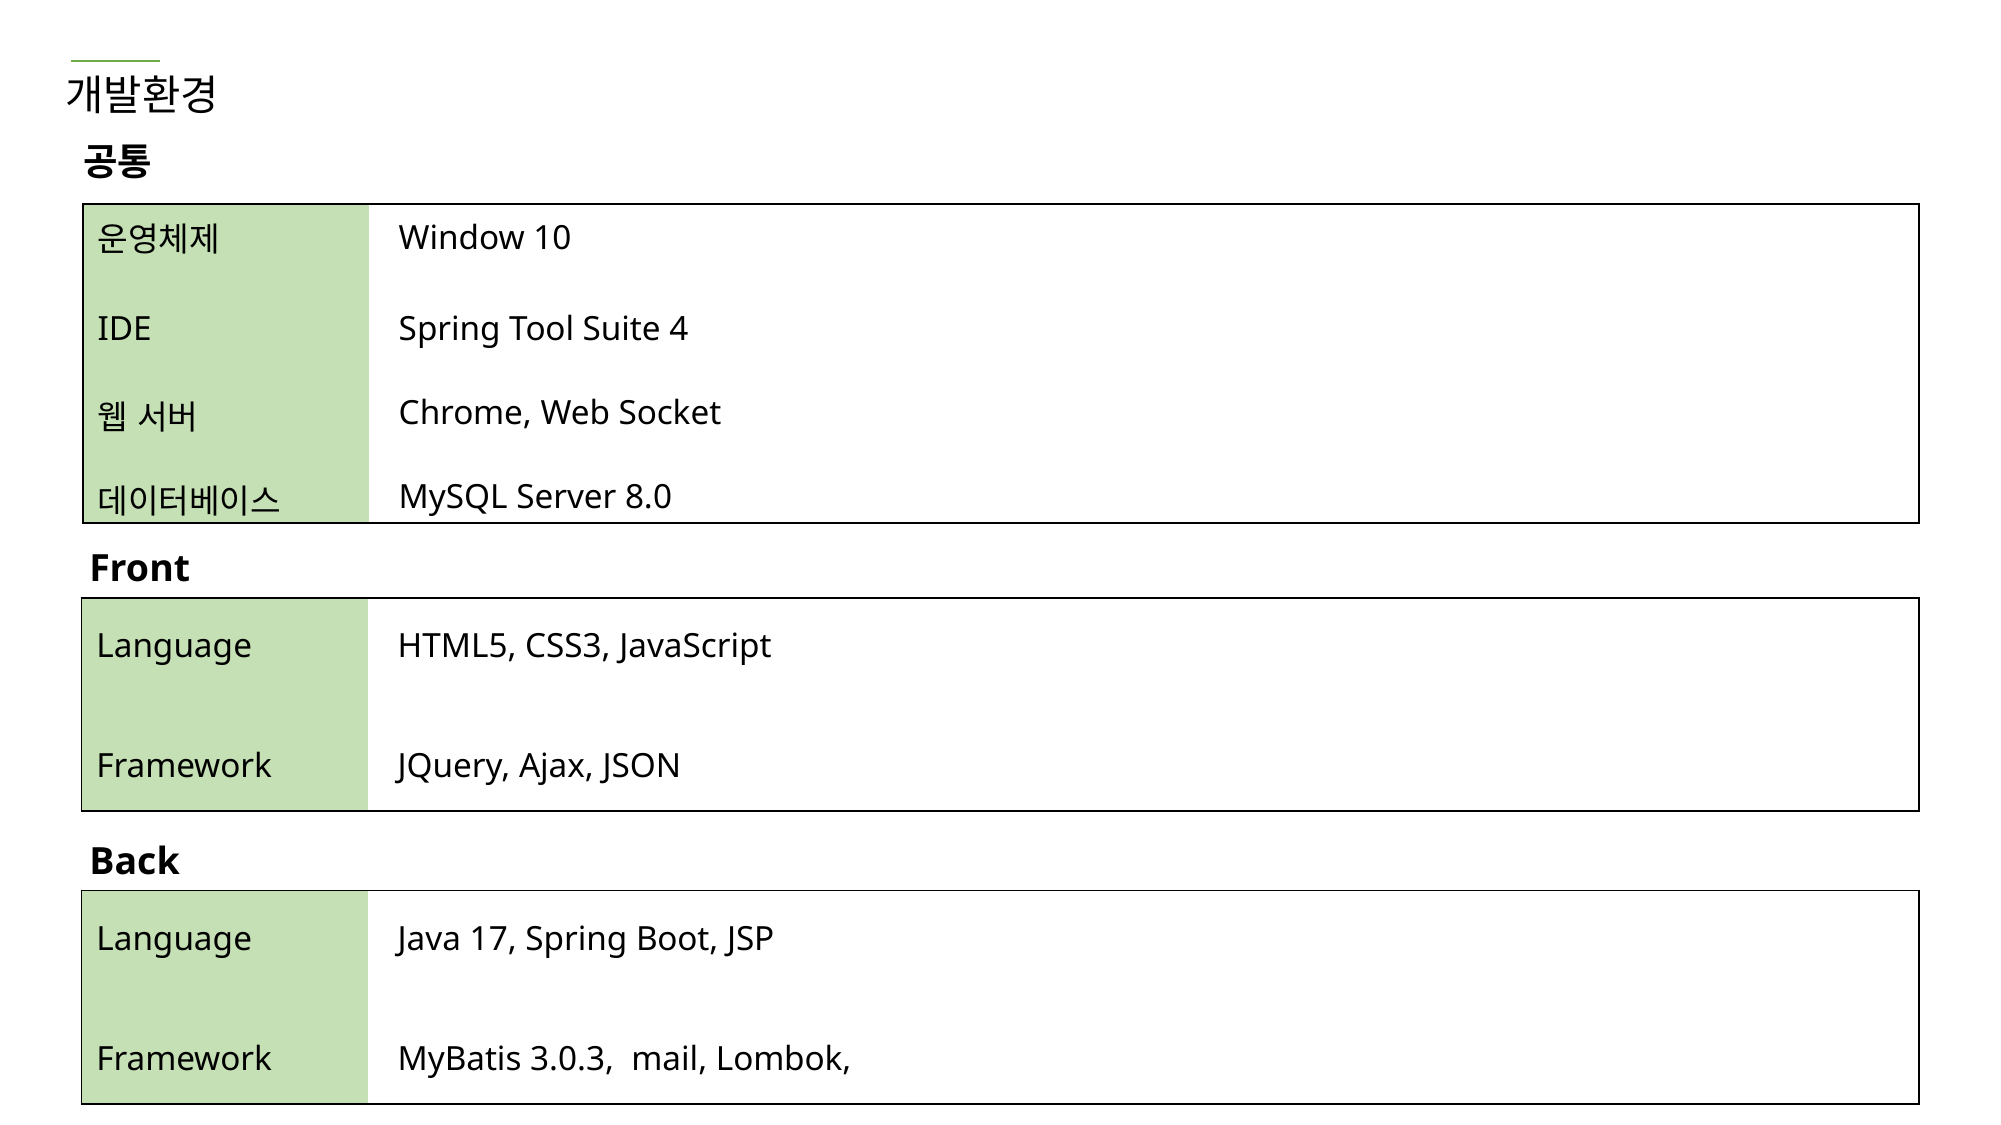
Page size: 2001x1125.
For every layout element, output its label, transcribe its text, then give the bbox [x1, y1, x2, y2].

table_header Language [82, 891, 368, 984]
table_cell MyBatis 3.0.3, mail, Lombok, [368, 984, 1918, 1103]
text_box Front [74, 536, 218, 597]
table_header Window 10 [369, 205, 1918, 270]
table_cell 웹 서버 [84, 354, 369, 439]
table_cell MySQL Server 8.0 [369, 439, 1918, 522]
text_box 공통 [68, 130, 212, 191]
table_cell Spring Tool Suite 4 [369, 270, 1918, 354]
table_header HTML5, CSS3, JavaScript [368, 599, 1918, 692]
table_cell Framework [82, 984, 368, 1103]
table_cell 데이터베이스 [84, 439, 369, 522]
table_header 운영체제 [84, 205, 369, 270]
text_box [50, 61, 397, 127]
table_cell IDE [84, 270, 369, 354]
table_header Java 17, Spring Boot, JSP [368, 891, 1918, 984]
table_header Language [82, 599, 368, 692]
text_box Back [74, 829, 218, 890]
table_cell JQuery, Ajax, JSON [368, 692, 1918, 810]
table_cell Framework [82, 692, 368, 810]
table_cell Chrome, Web Socket [369, 354, 1918, 439]
